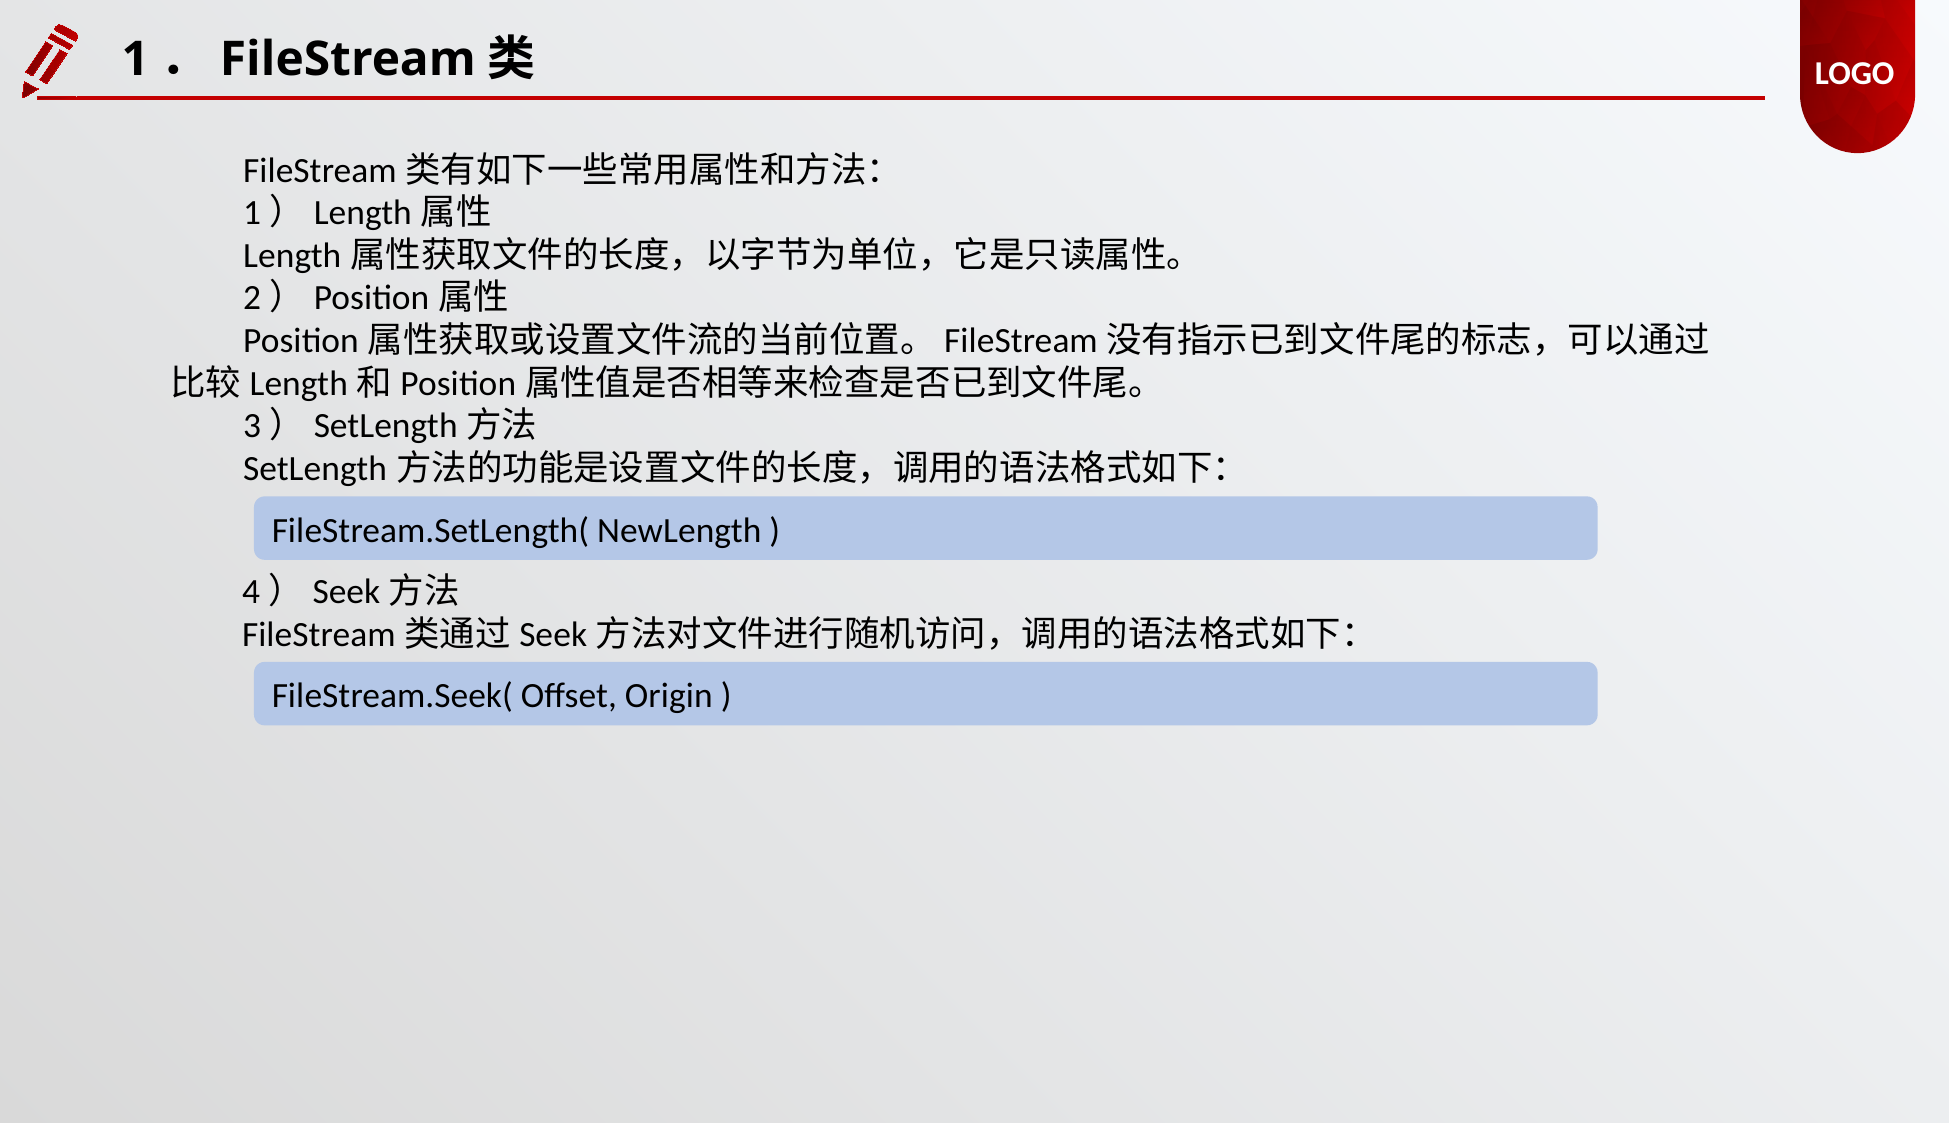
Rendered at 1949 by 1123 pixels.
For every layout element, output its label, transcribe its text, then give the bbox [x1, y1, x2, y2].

picture [22, 82, 37, 97]
picture [40, 50, 67, 83]
picture [1800, 0, 1916, 154]
picture [48, 33, 73, 49]
picture [26, 42, 52, 75]
text_box FileStream类有如下一些常用属性和方法： 1）Length属性 Length属性获取文件的长度，以字节为单位，它是只读属性。 2）Position属性 Position属性获取或设置文件流的当前位置。FileStream没有指示已到文件尾的标志，可以通过比较Length和Position属性值是否相等来检查是否已到文件尾。 3）SetLength方法 SetLength方法的功能是设置文件的长度，调用的语法格式如下： [155, 139, 1725, 495]
picture [54, 24, 78, 41]
text_box 4）Seek方法 FileStream类通过Seek方法对文件进行随机访问，调用的语法格式如下： [227, 560, 1500, 661]
text_box FileStream.Seek( Offset, Origin ) [253, 661, 1598, 726]
text_box FileStream.SetLength( NewLength ) [253, 496, 1598, 560]
text_box 1．FileStream类 [101, 17, 947, 95]
